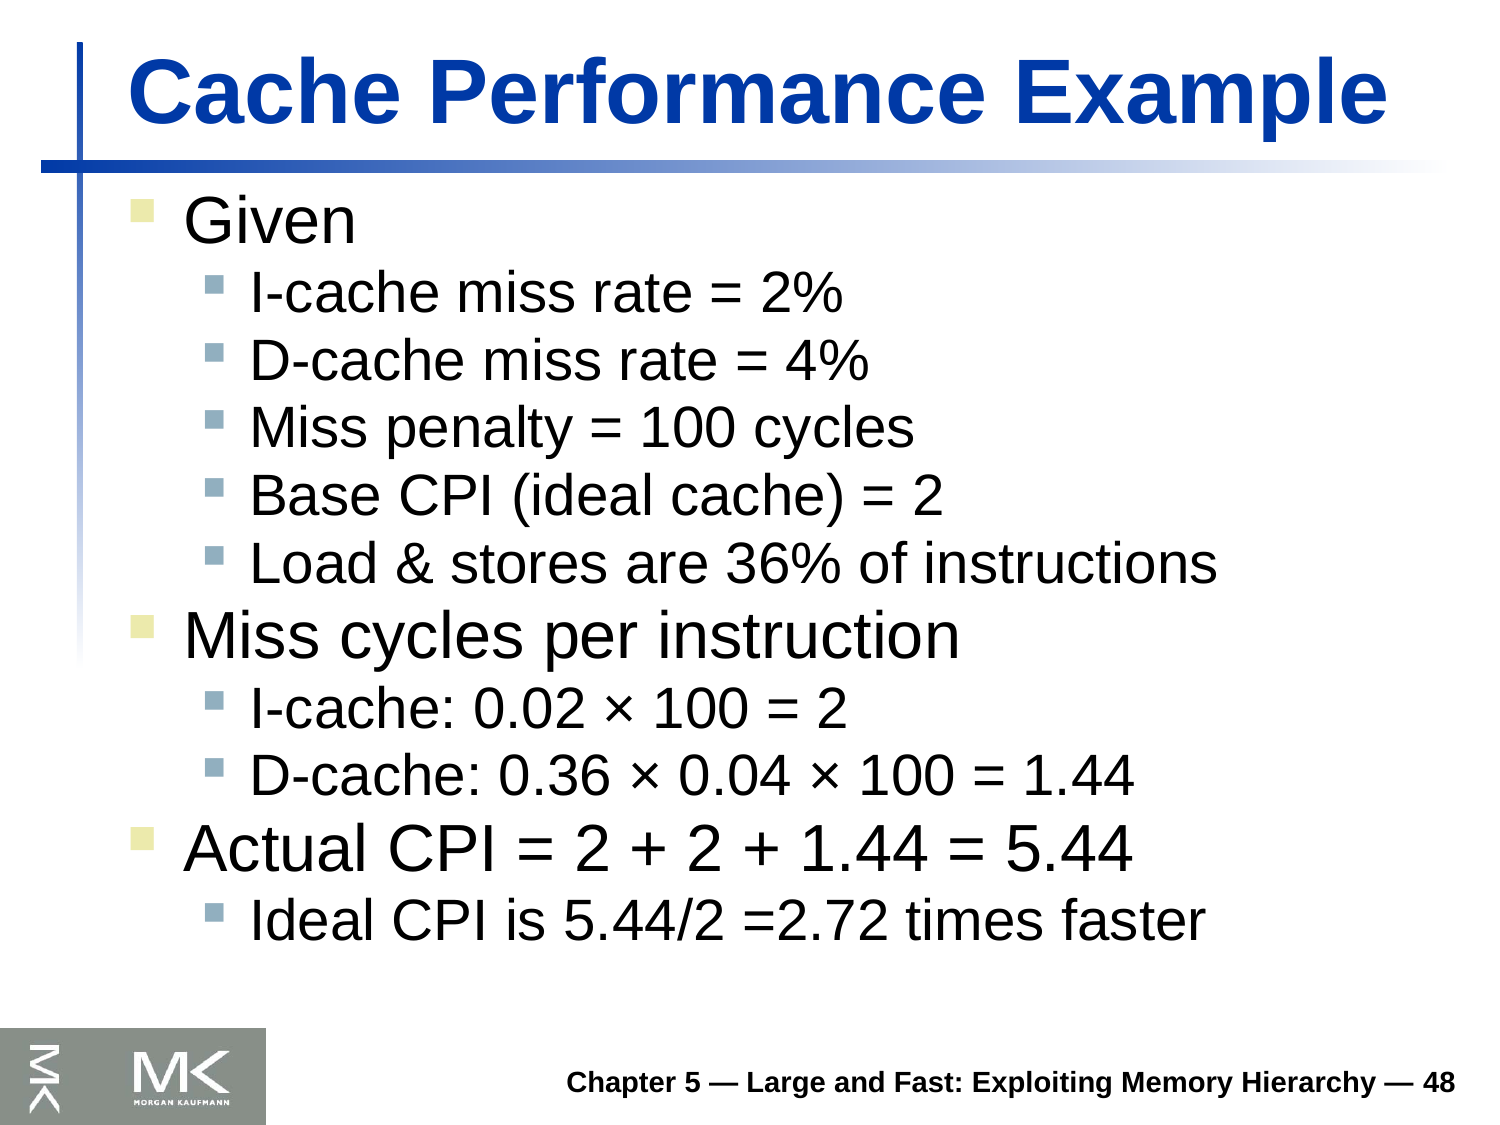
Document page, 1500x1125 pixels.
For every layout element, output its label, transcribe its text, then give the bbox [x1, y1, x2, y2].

list Given I-cache miss rate = 2% D-cache miss rate = 4% Miss penalty = 100 cycles Base CPI (ideal cache) = 2 Load & stores are 36% of instructions Miss cycles per instruction I-cache: 0.02 × 100 = 2 D-cache: 0.36 × 0.04 × 100 = 1.44 Actual CPI = 2 + 2 + 1.44 = 5.44 Ideal CPI is 5.44/2 =2.72 times faster [112, 184, 1469, 1024]
title Cache Performance Example [112, 23, 1468, 149]
footer Chapter 5 — Large and Fast: Exploiting Memory Hierarchy — 48 [277, 1046, 1471, 1106]
picture [0, 1028, 266, 1125]
